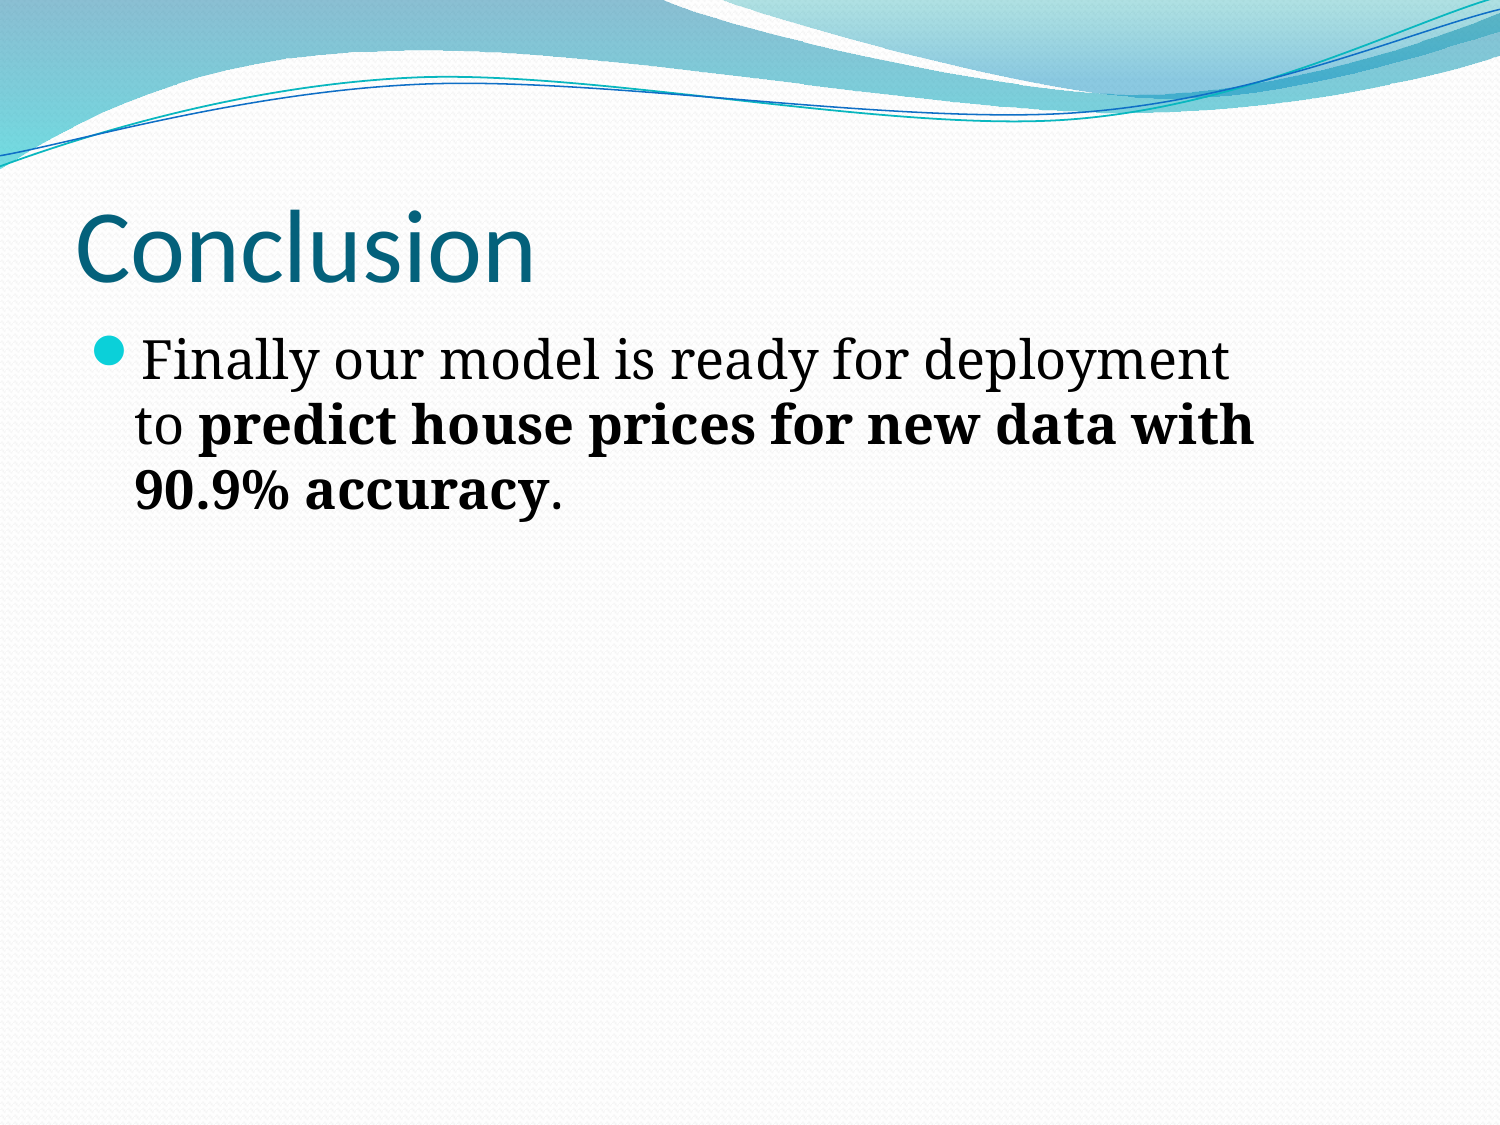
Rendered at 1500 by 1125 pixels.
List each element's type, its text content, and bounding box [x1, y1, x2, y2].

list Finally our model is ready for deployment to predict house prices for new data with 90.9% accuracy. [75, 317, 1425, 1038]
title Conclusion [75, 115, 1425, 303]
